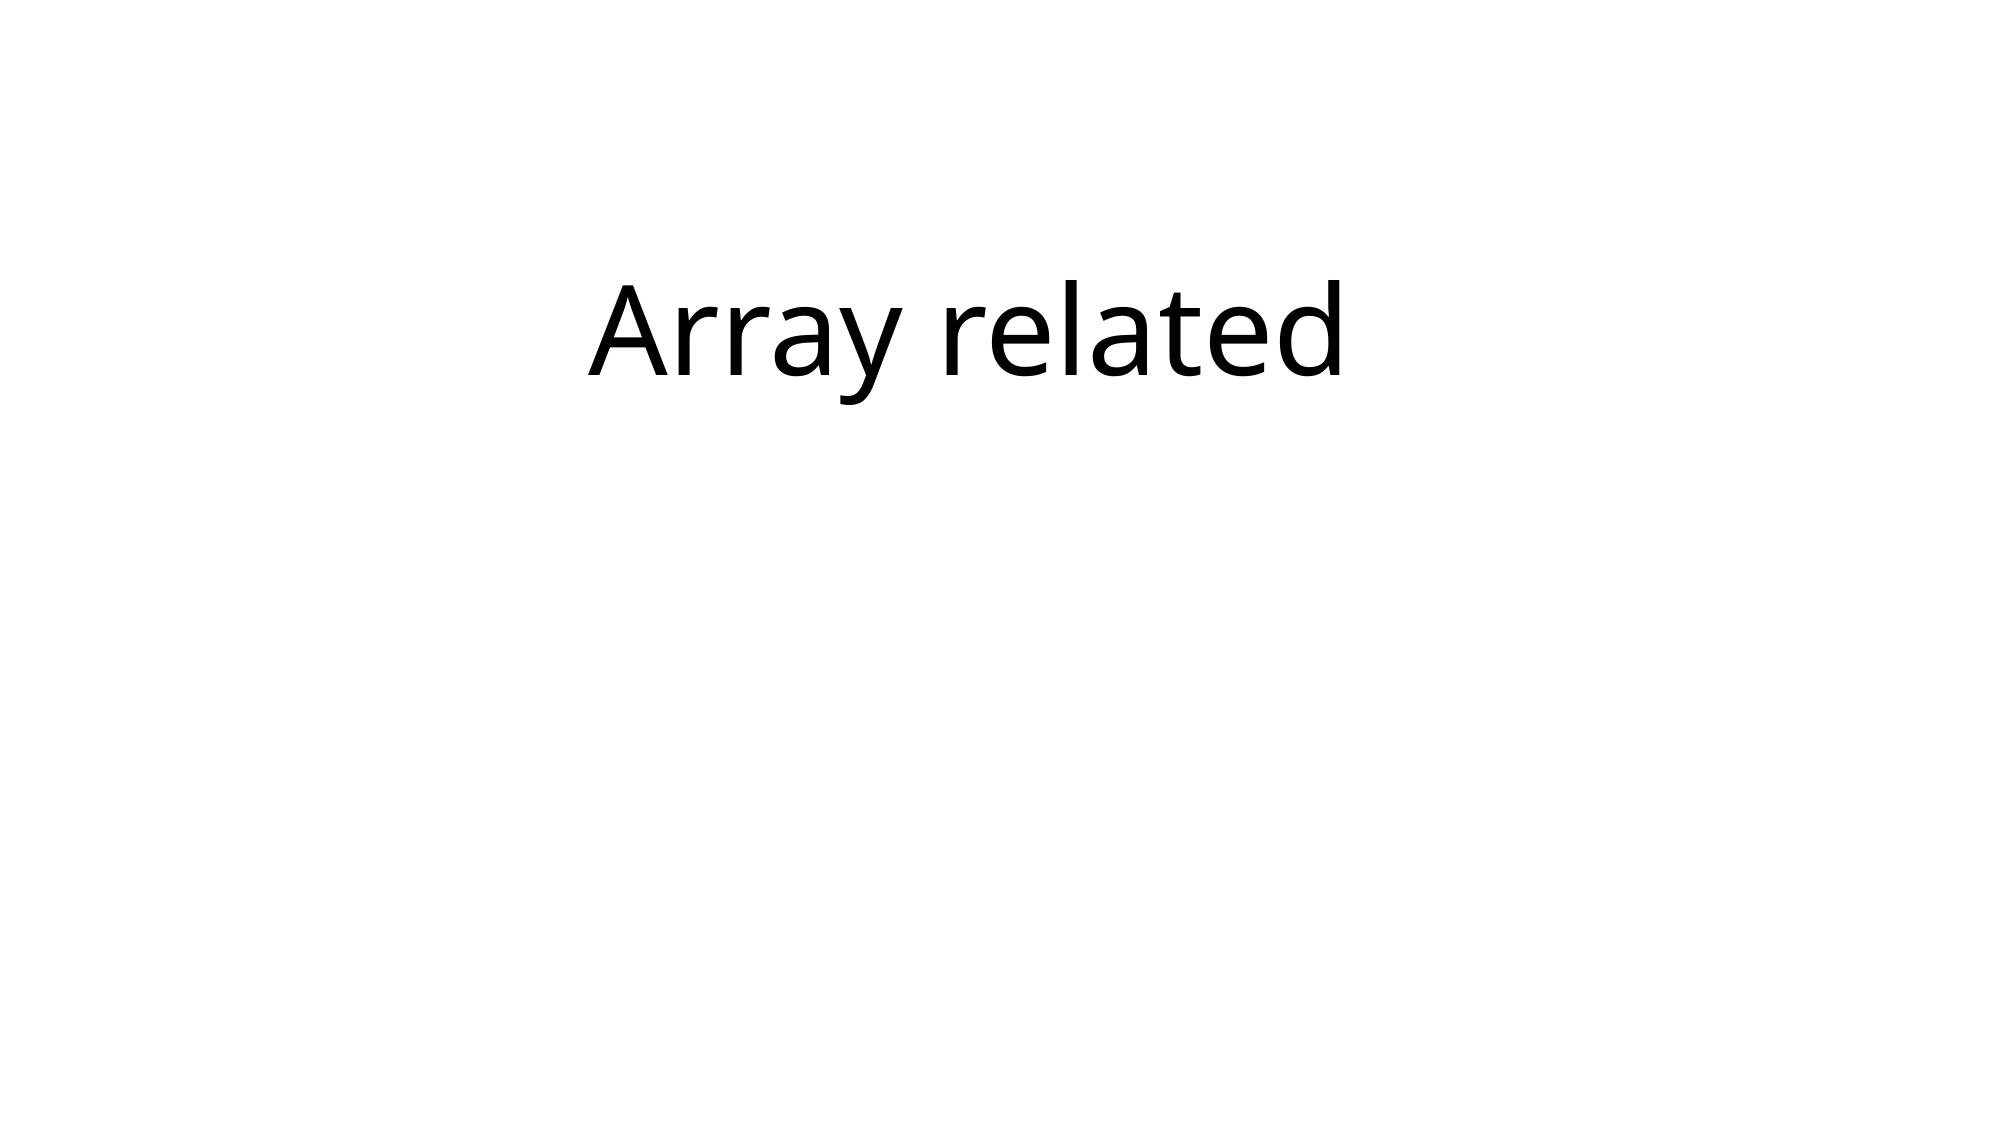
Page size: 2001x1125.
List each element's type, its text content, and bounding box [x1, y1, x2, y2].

title Array related [333, 237, 1639, 411]
